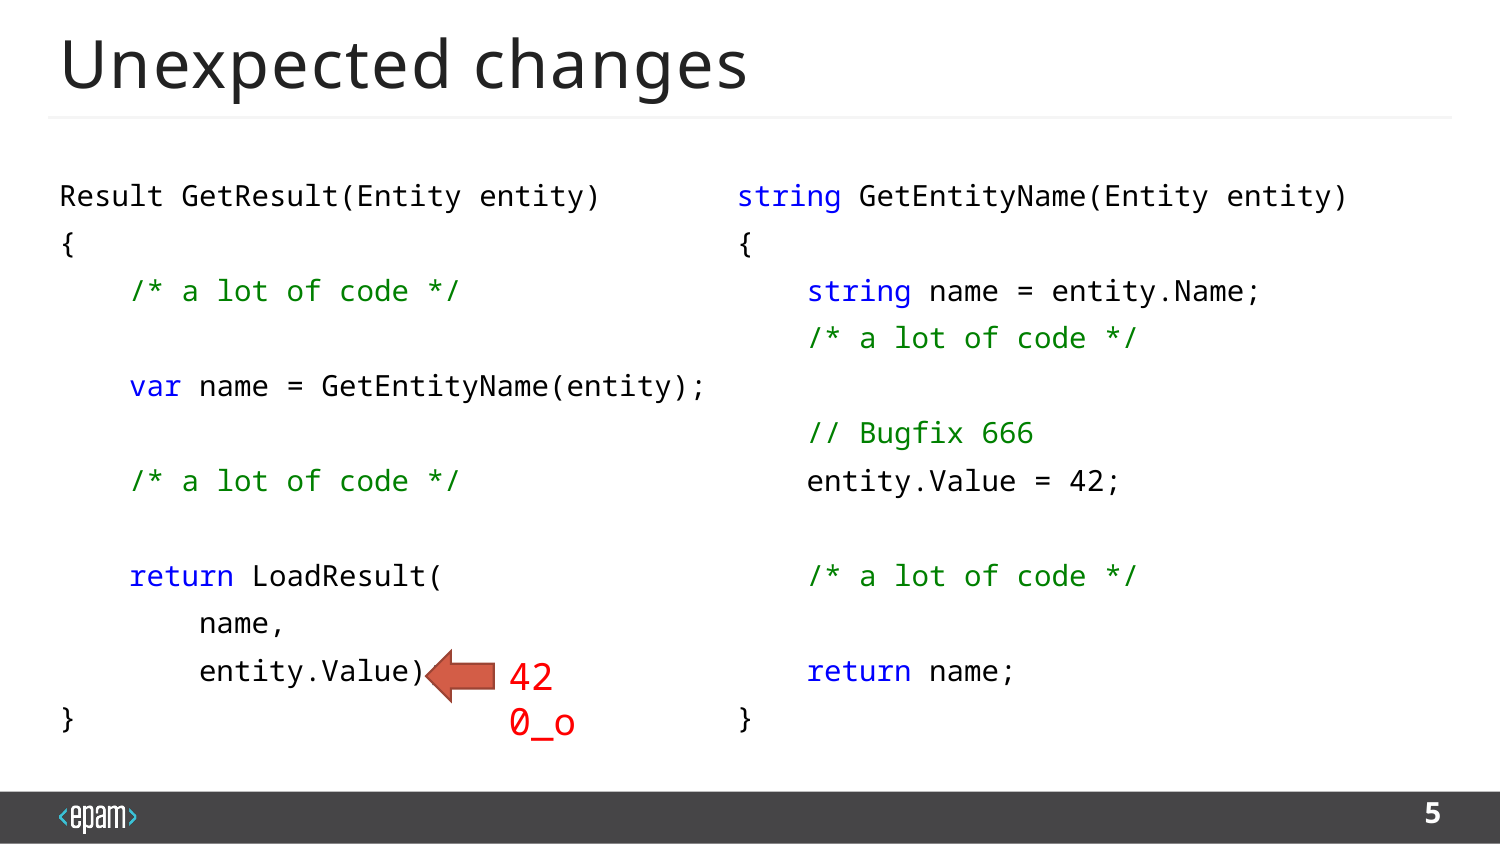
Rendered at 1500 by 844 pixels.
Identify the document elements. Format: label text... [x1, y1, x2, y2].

slide_number 5 [1216, 791, 1442, 844]
text_box [424, 648, 495, 704]
list string GetEntityName(Entity entity) { string name = entity.Name; /* a lot of code */ // Bugfix 666 entity.Value = 42; /* a lot of code */ return name; } [736, 177, 1500, 735]
title Unexpected changes [59, 37, 1442, 87]
text_box 42 0_o [493, 645, 649, 751]
list Result GetResult(Entity entity) { /* a lot of code */ var name = GetEntityName(entity); /* a lot of code */ return LoadResult( name, entity.Value); } [59, 177, 736, 735]
